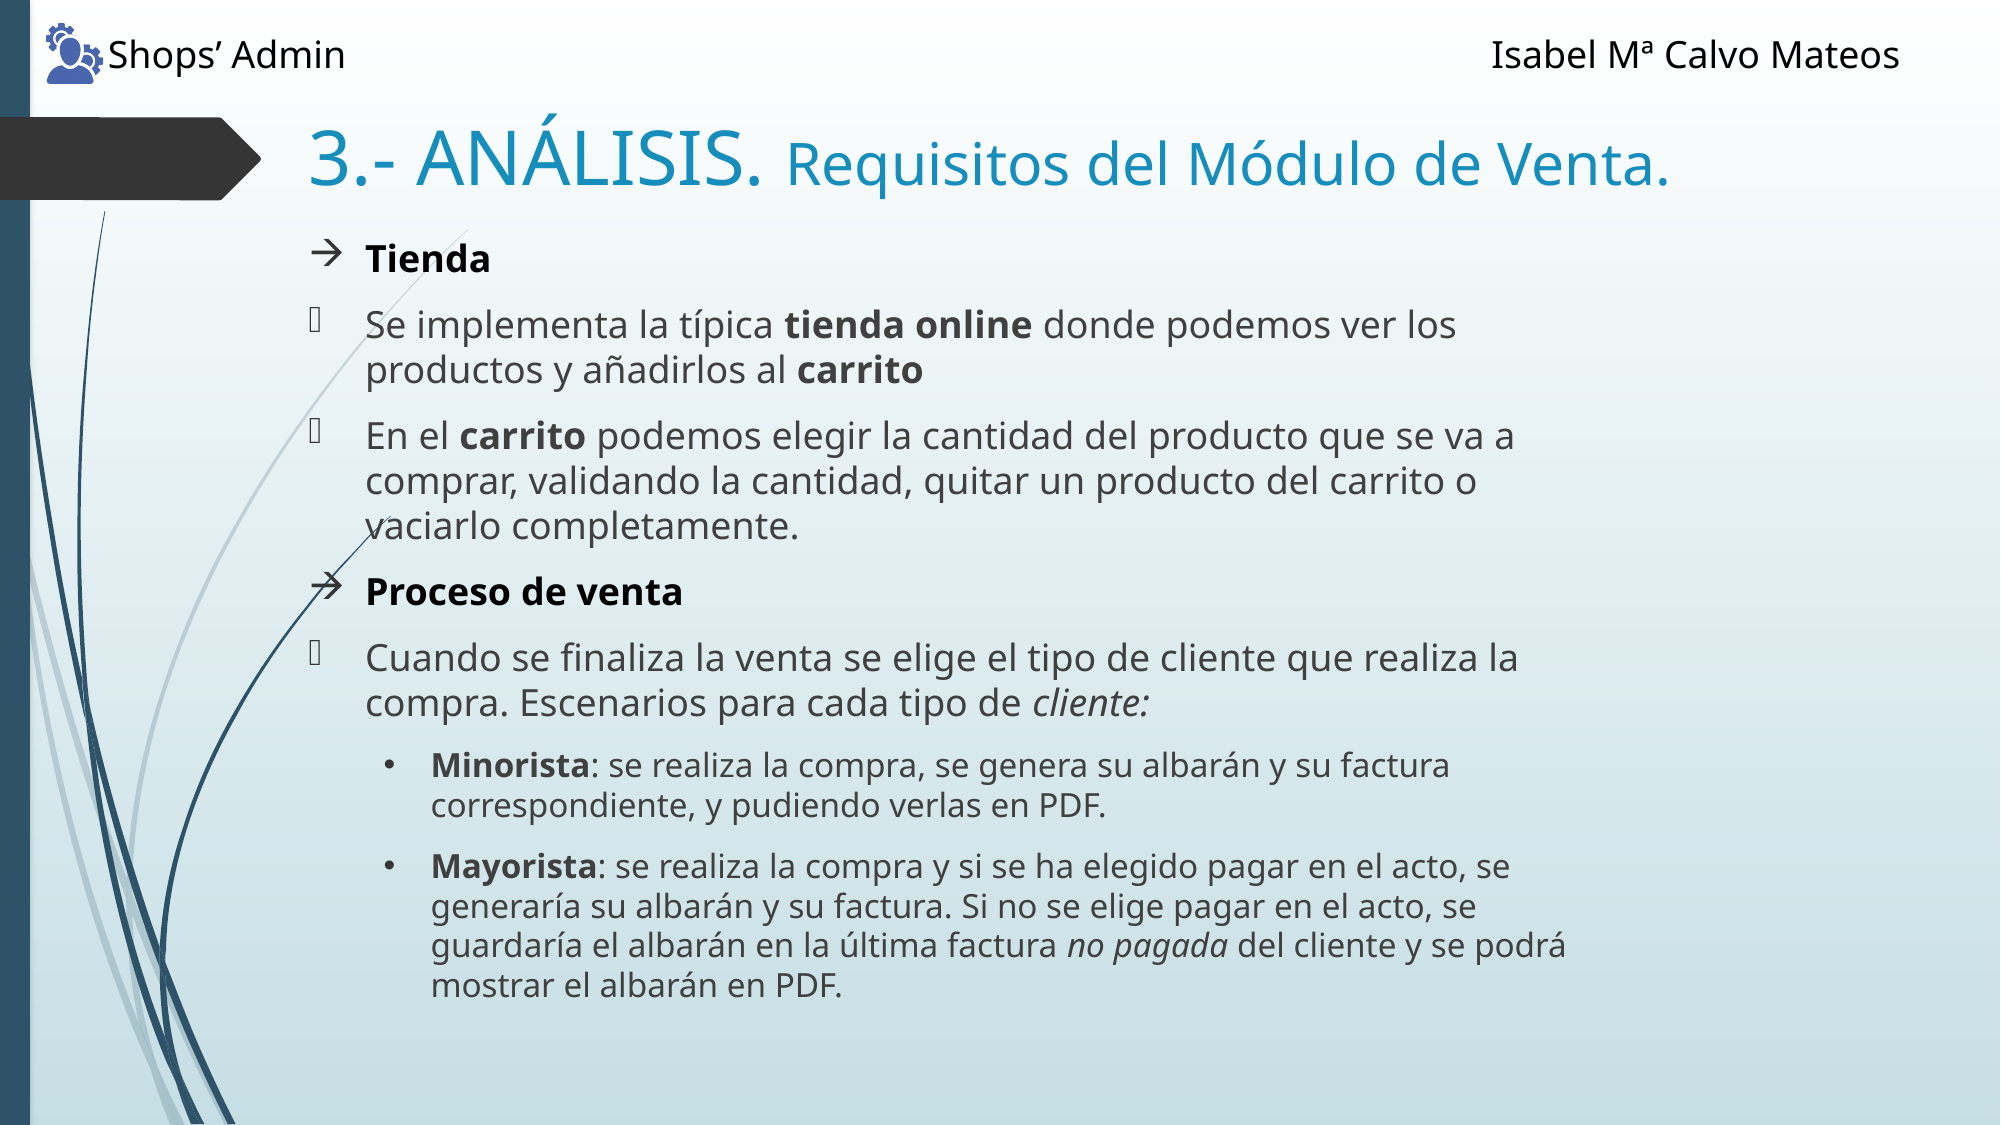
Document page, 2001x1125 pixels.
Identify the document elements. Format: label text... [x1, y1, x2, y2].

title 3.- ANÁLISIS. Requisitos del Módulo de Venta. [293, 102, 1950, 210]
text_box Shops’ Admin [106, 23, 404, 83]
text_box Isabel Mª Calvo Mateos [1476, 23, 1950, 83]
picture [44, 22, 106, 85]
list Tienda Se implementa la típica tienda online donde podemos ver los productos y añadirlos al carrito En el carrito podemos elegir la cantidad del producto que se va a comprar, validando la cantidad, quitar un producto del carrito o vaciarlo completamente. Proceso de venta Cuando se finaliza la venta se elige el tipo de cliente que realiza la compra. Escenarios para cada tipo de cliente: Minorista: se realiza la compra, se genera su albarán y su factura correspondiente, y pudiendo verlas en PDF. Mayorista: se realiza la compra y si se ha elegido pagar en el acto, se generaría su albarán y su factura. Si no se elige pagar en el acto, se guardaría el albarán en la última factura no pagada del cliente y se podrá mostrar el albarán en PDF. [293, 227, 1589, 1080]
